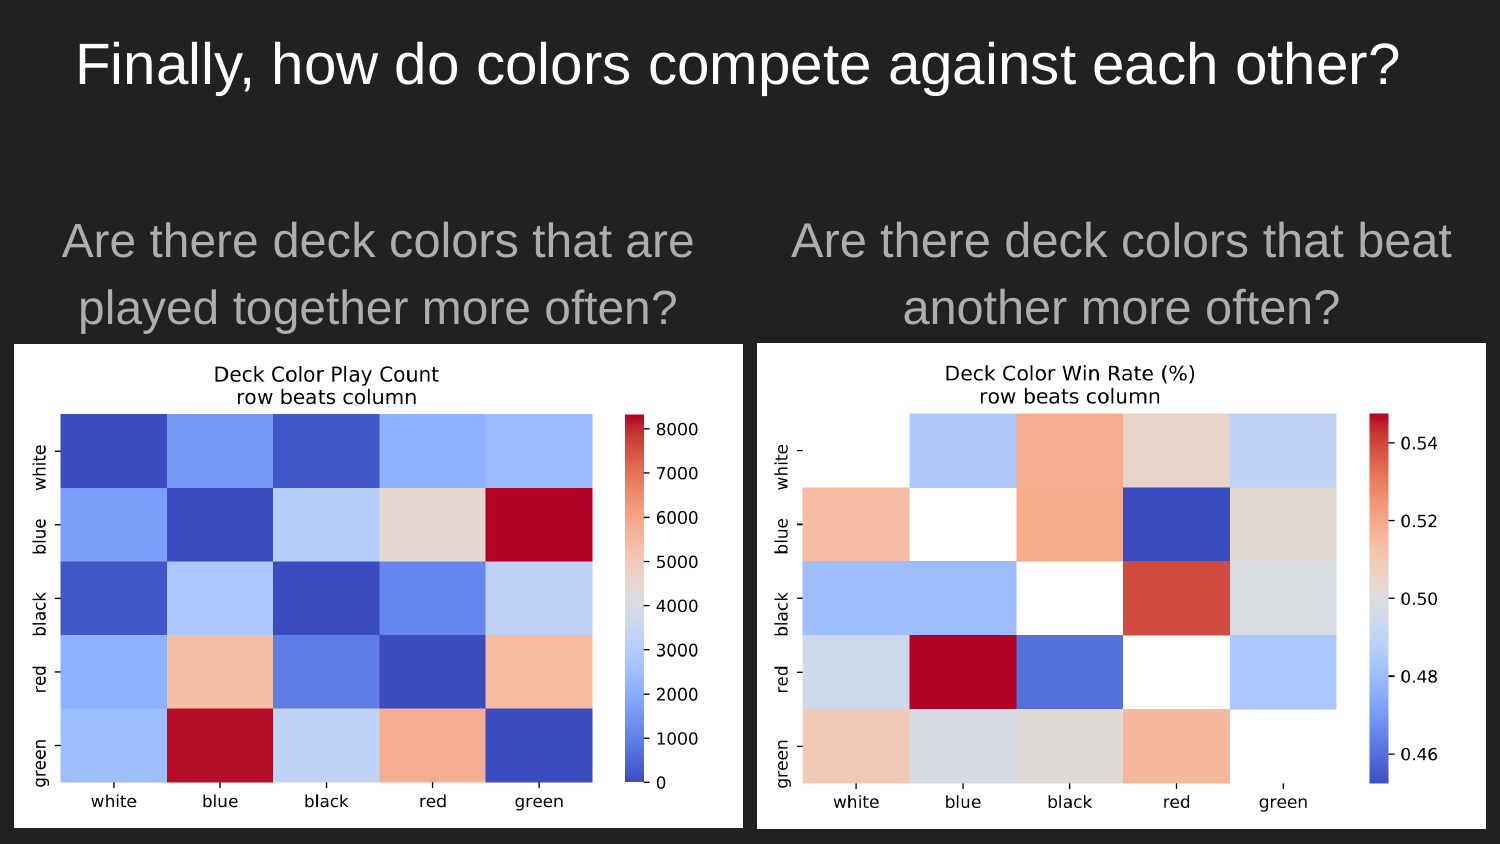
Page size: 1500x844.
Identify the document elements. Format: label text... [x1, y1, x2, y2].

list Are there deck colors that are played together more often? [14, 185, 743, 329]
picture [757, 343, 1486, 830]
picture [14, 343, 743, 829]
title Finally, how do colors compete against each other? [29, 11, 1449, 155]
list Are there deck colors that beat another more often? [757, 185, 1486, 329]
